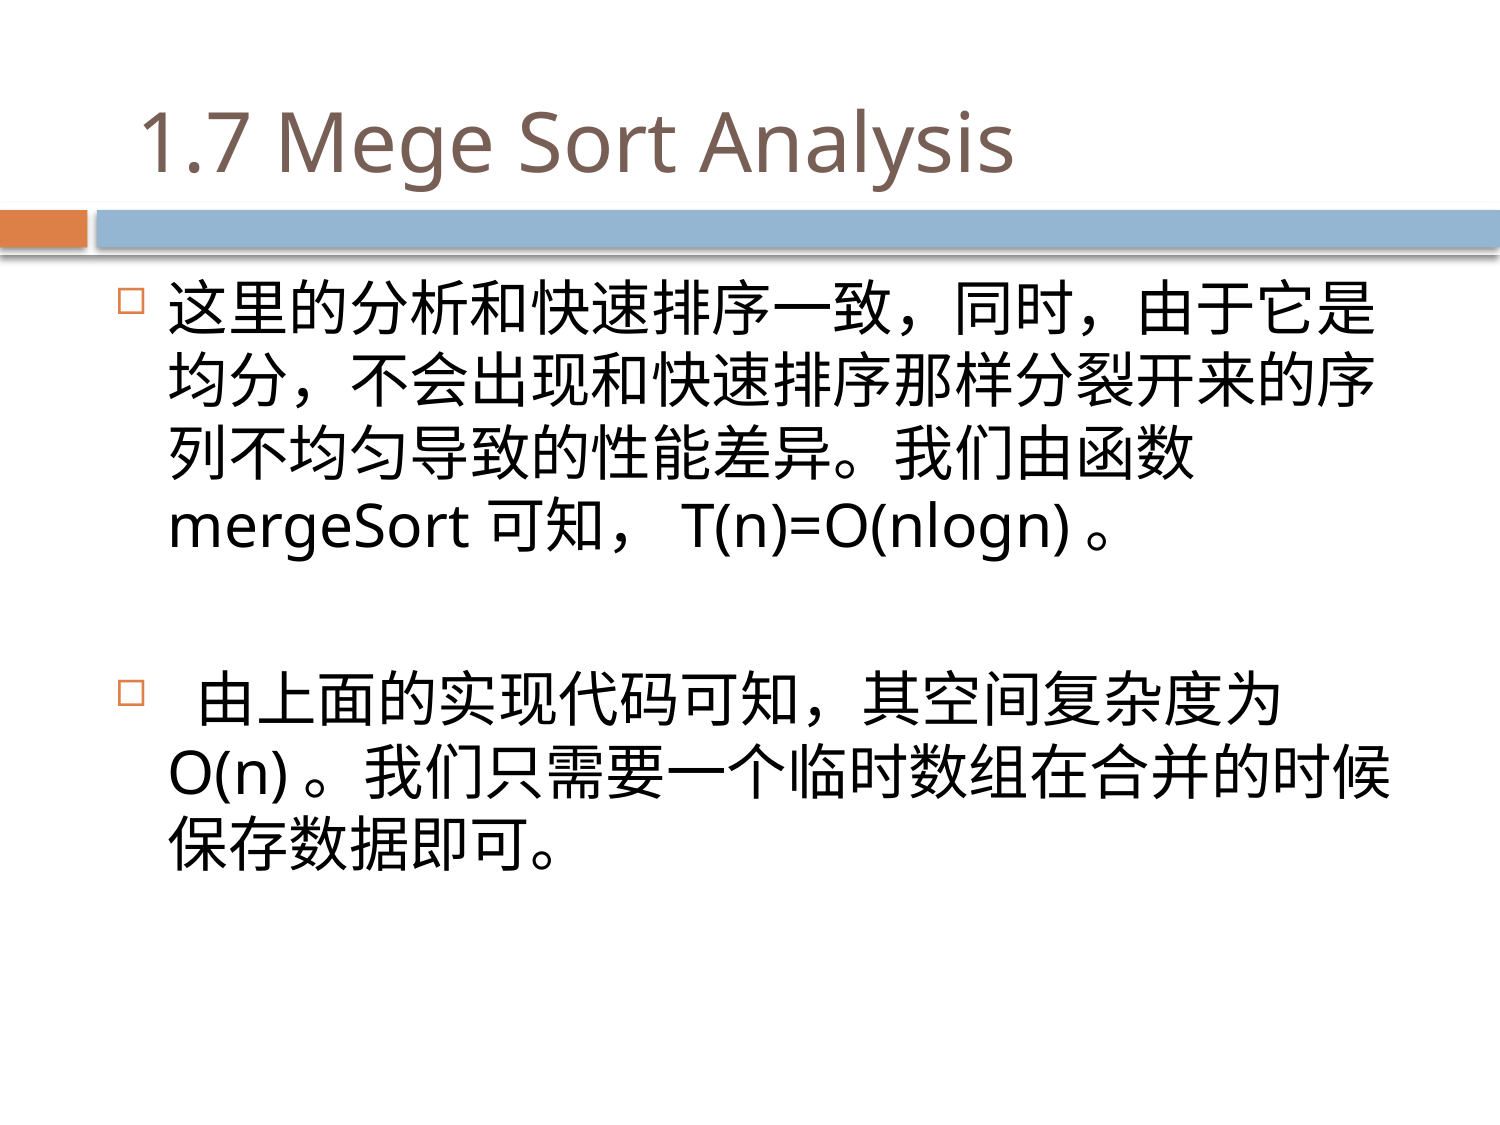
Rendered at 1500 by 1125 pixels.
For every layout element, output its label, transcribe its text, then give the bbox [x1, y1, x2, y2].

text_box 1.7 Mege Sort Analysis [121, 58, 1459, 221]
list 这里的分析和快速排序一致，同时，由于它是均分，不会出现和快速排序那样分裂开来的序列不均匀导致的性能差异。我们由函数mergeSort可知，T(n)=O(nlogn)。 由上面的实现代码可知，其空间复杂度为O(n)。我们只需要一个临时数组在合并的时候保存数据即可。 [100, 262, 1438, 1000]
